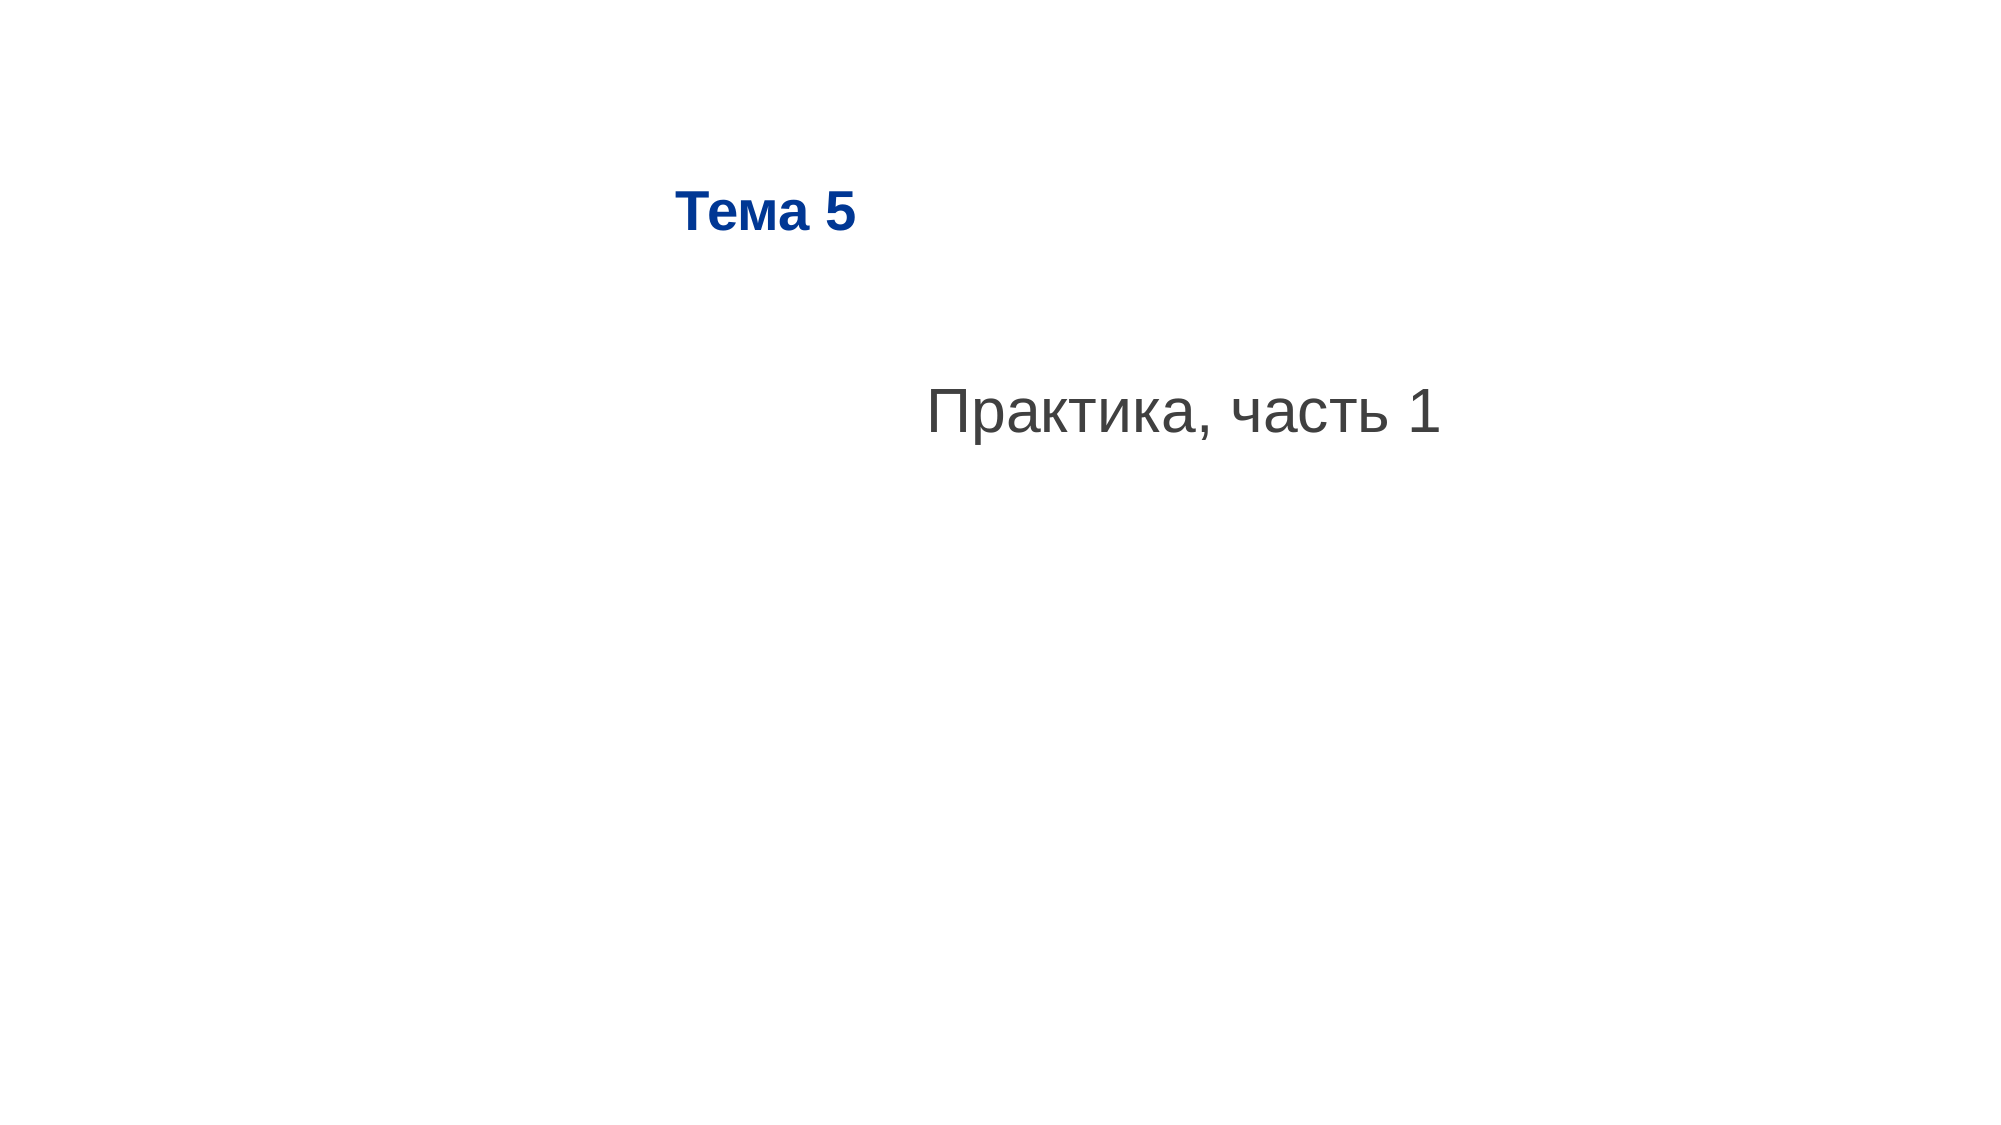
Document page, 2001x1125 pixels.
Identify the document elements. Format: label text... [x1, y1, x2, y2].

title Тема 5 [660, 169, 1707, 247]
text_box Практика, часть 1 [734, 272, 1736, 452]
